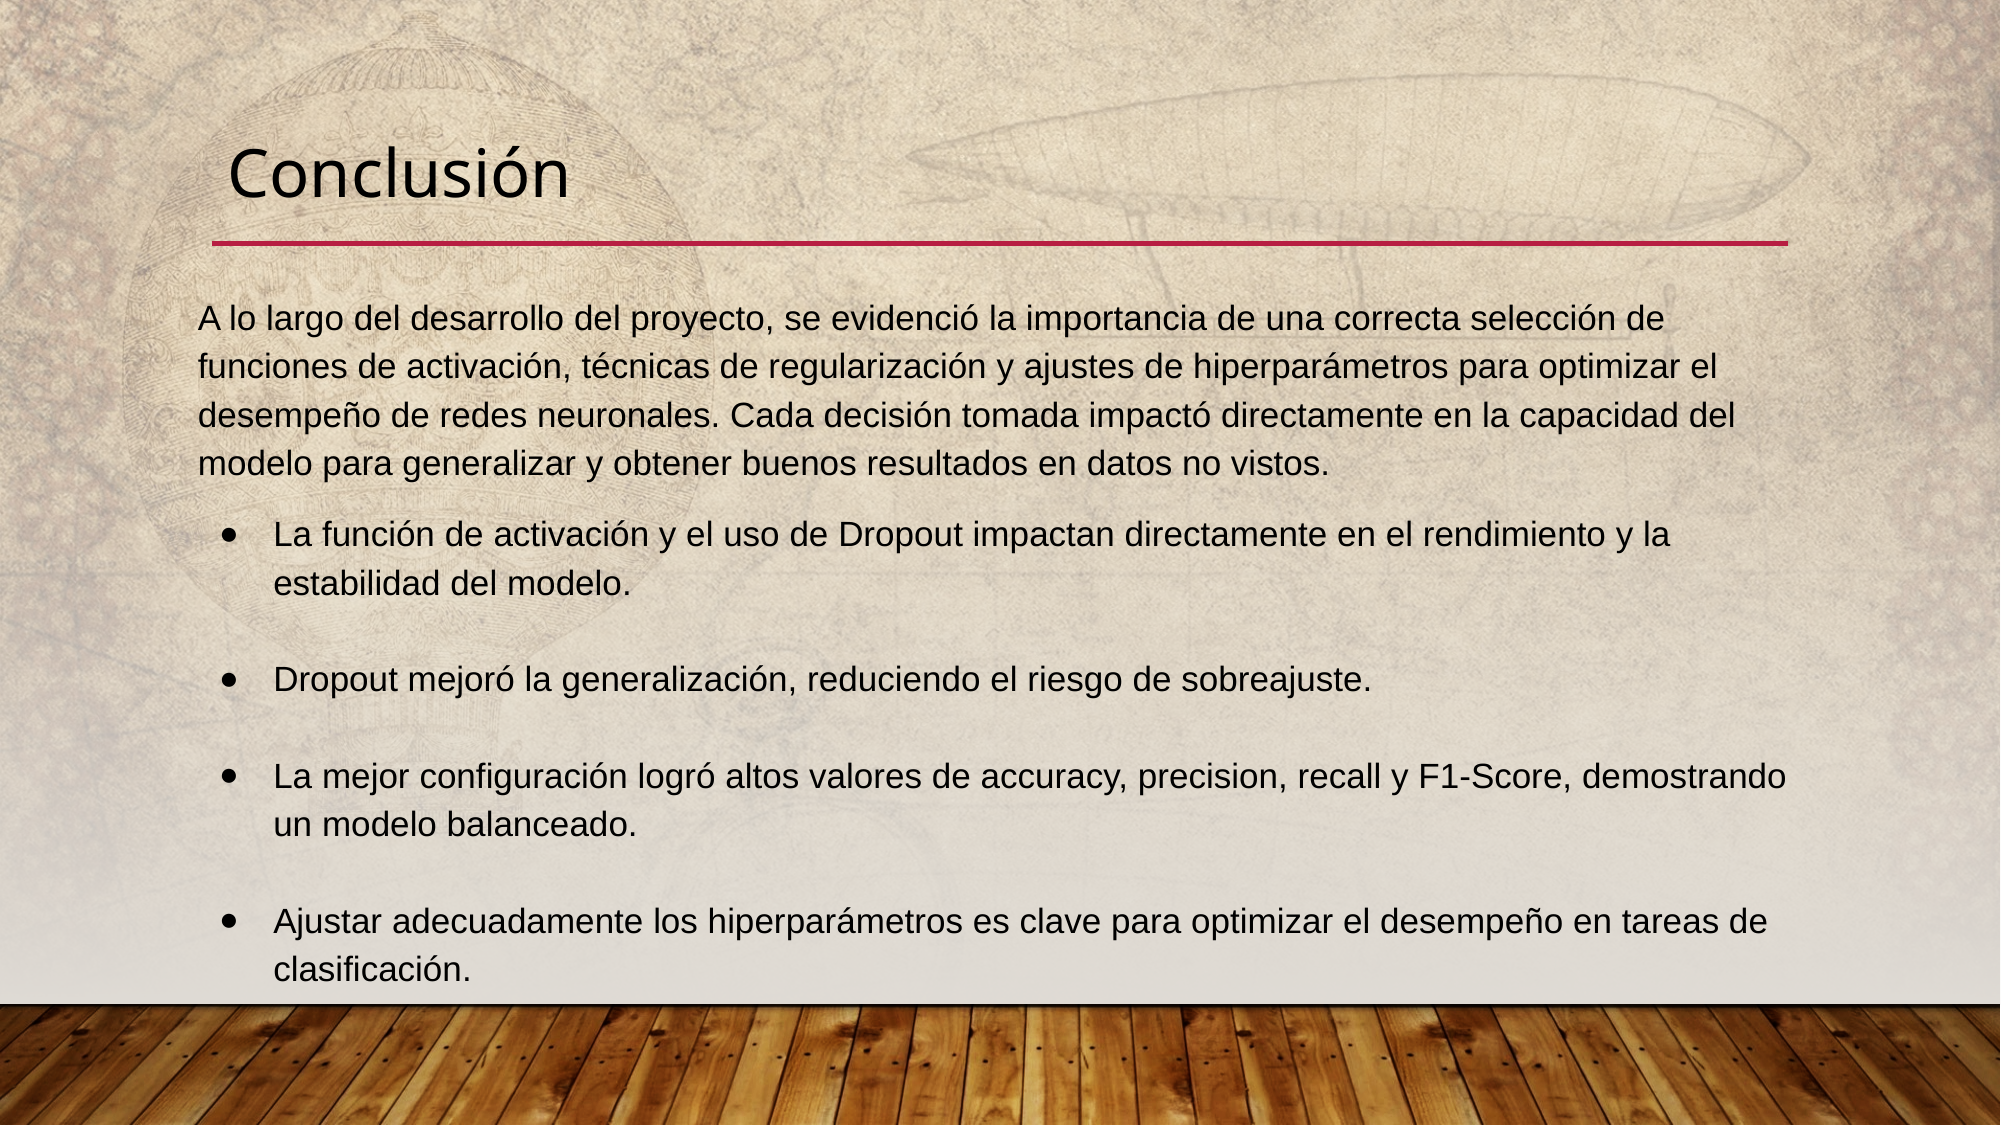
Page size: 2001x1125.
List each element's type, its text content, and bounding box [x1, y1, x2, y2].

title Conclusión [212, 131, 1788, 305]
picture [0, 1004, 2000, 1125]
list A lo largo del desarrollo del proyecto, se evidenció la importancia de una correcta selección de funciones de activación, técnicas de regularización y ajustes de hiperparámetros para optimizar el desempeño de redes neuronales. Cada decisión tomada impactó directamente en la capacidad del modelo para generalizar y obtener buenos resultados en datos no vistos. La función de activación y el uso de Dropout impactan directamente en el rendimiento y la estabilidad del modelo. Dropout mejoró la generalización, reduciendo el riesgo de sobreajuste. La mejor configuración logró altos valores de accuracy, precision, recall y F1-Score, demostrando un modelo balanceado. Ajustar adecuadamente los hiperparámetros es clave para optimizar el desempeño en tareas de clasificación. [183, 281, 1817, 998]
